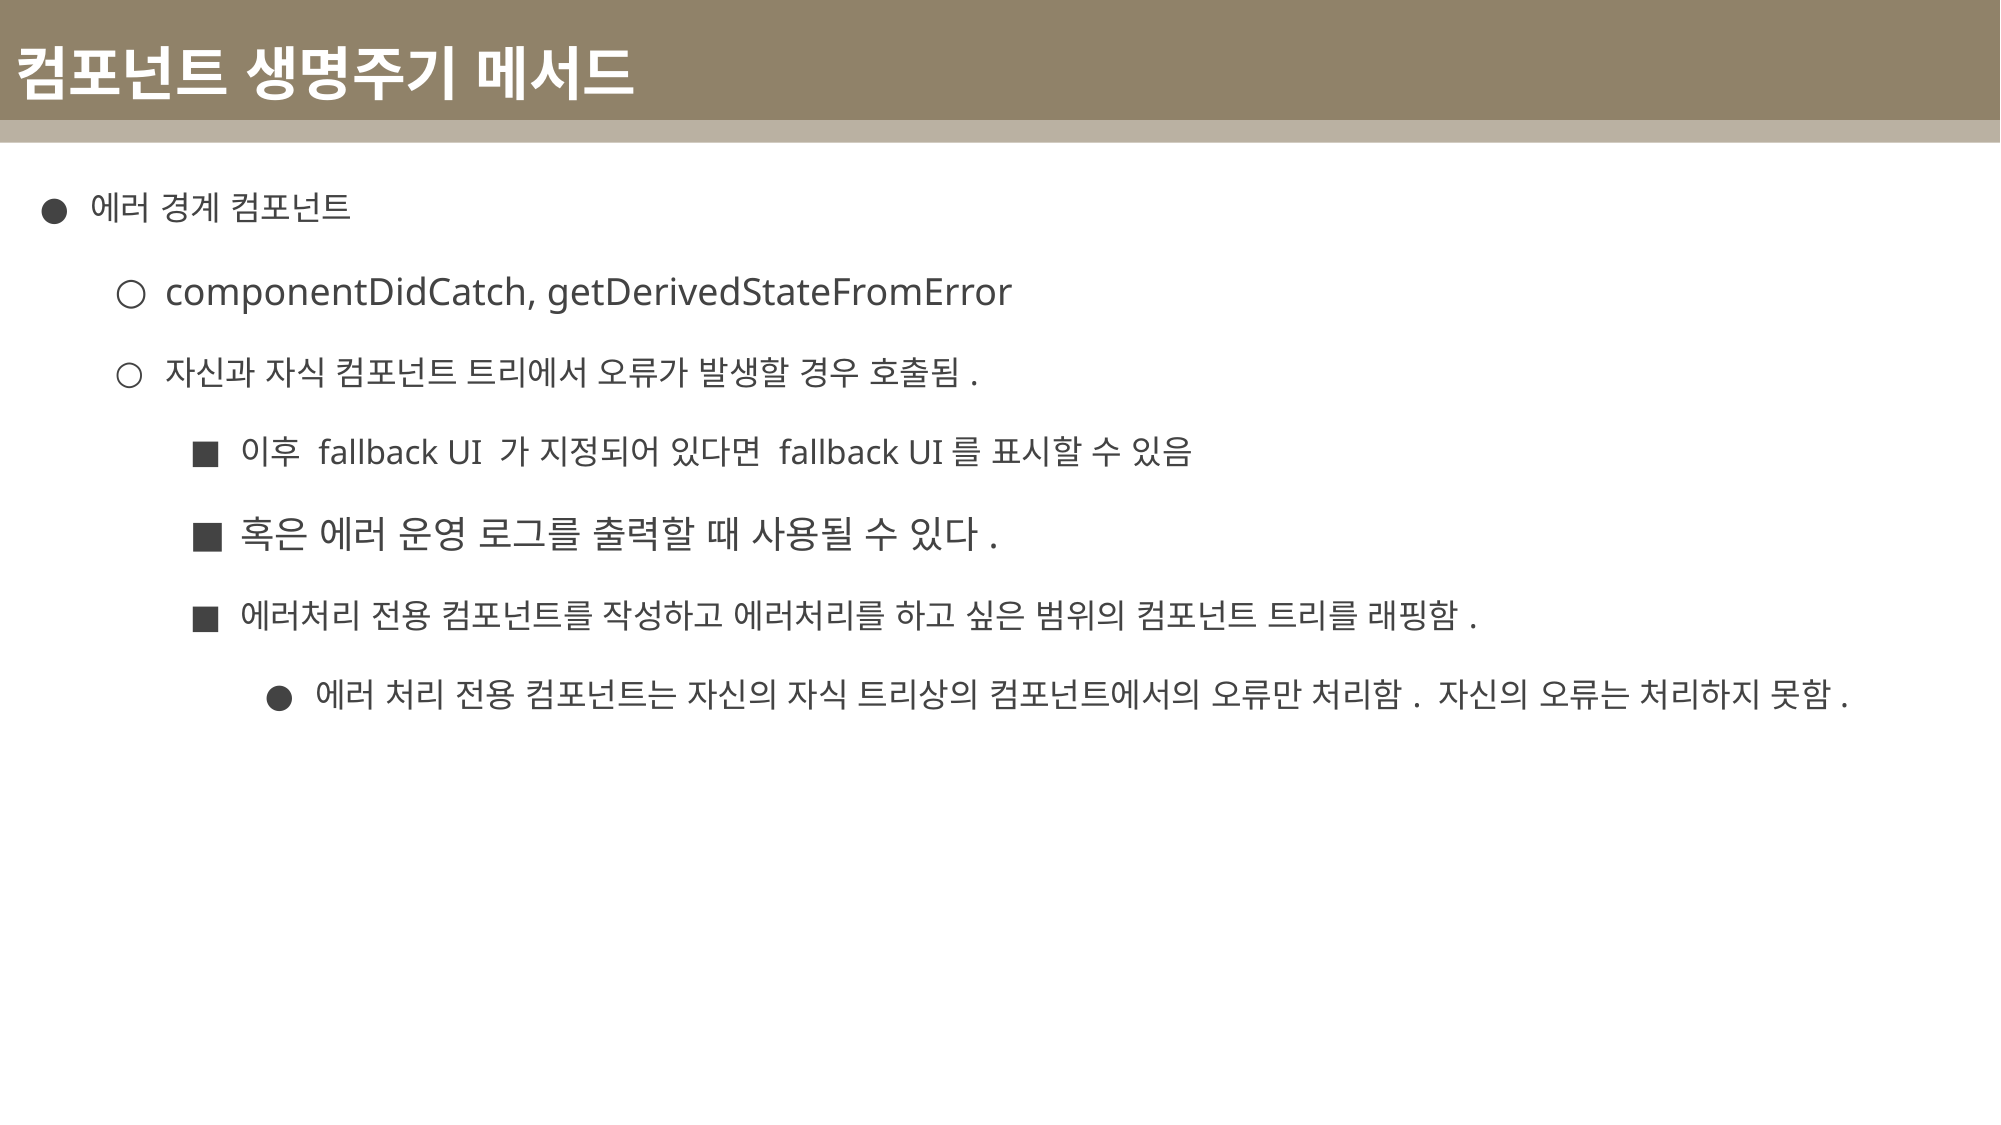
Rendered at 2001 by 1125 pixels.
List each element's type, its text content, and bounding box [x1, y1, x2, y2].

list 에러 경계 컴포넌트 componentDidCatch, getDerivedStateFromError 자신과 자식 컴포넌트 트리에서 오류가 발생할 경우 호출됨. 이후 fallback UI 가 지정되어 있다면 fallback UI를 표시할 수 있음 혹은 에러 운영 로그를 출력할 때 사용될 수 있다. 에러처리 전용 컴포넌트를 작성하고 에러처리를 하고 싶은 범위의 컴포넌트 트리를 래핑함. 에러 처리 전용 컴포넌트는 자신의 자식 트리상의 컴포넌트에서의 오류만 처리함. 자신의 오류는 처리하지 못함. [0, 166, 1928, 1065]
title 컴포넌트 생명주기 메서드 [0, 22, 1800, 120]
